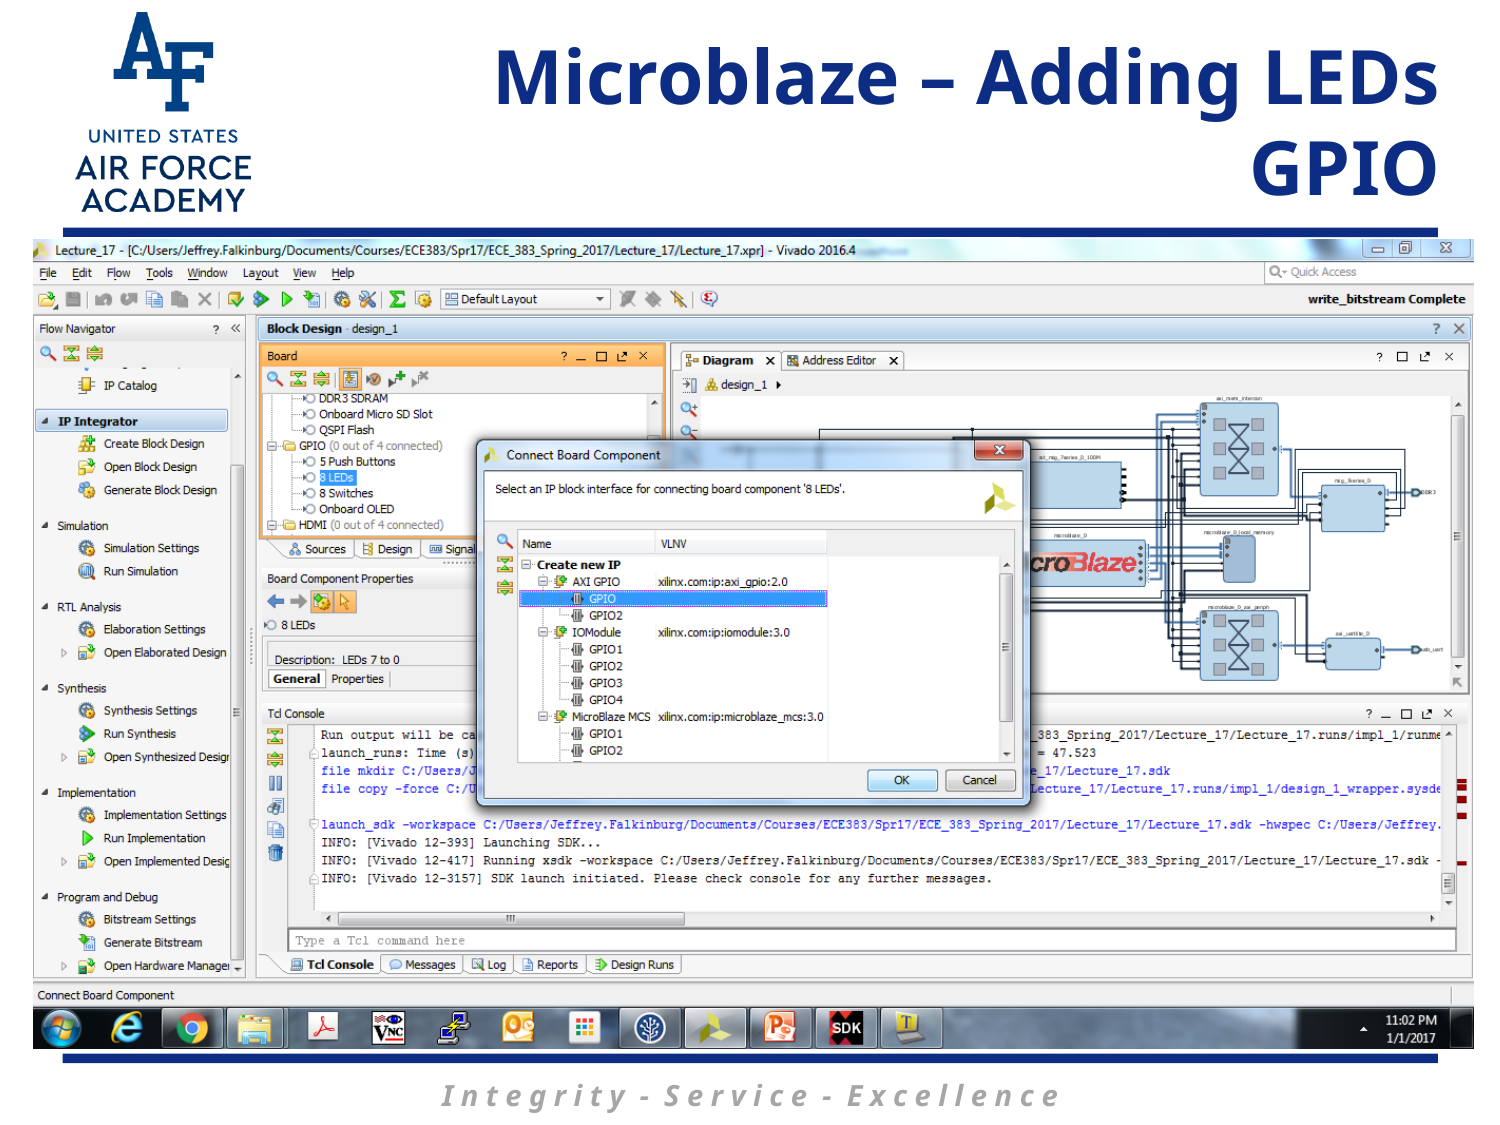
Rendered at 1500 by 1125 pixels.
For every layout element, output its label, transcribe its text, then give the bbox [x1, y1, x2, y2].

picture [75, 12, 251, 212]
picture [33, 239, 1474, 1049]
title Microblaze – Adding LEDs GPIO [299, 29, 1456, 211]
